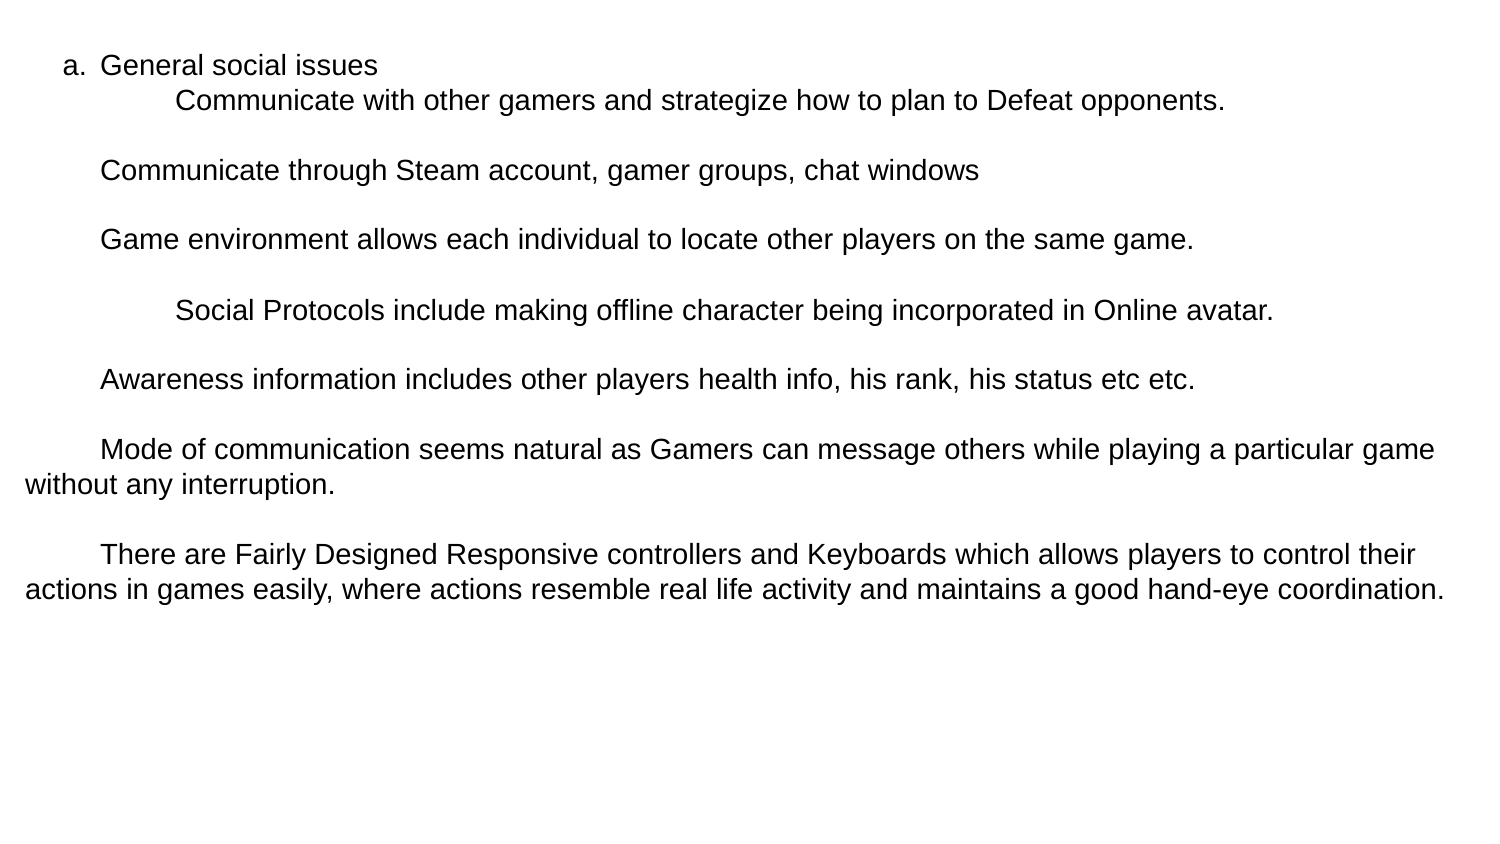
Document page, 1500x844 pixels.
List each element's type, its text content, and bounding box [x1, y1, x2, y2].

text_box General social issues Communicate with other gamers and strategize how to plan to Defeat opponents. Communicate through Steam account, gamer groups, chat windows Game environment allows each individual to locate other players on the same game. Social Protocols include making offline character being incorporated in Online avatar. Awareness information includes other players health info, his rank, his status etc etc. Mode of communication seems natural as Gamers can message others while playing a particular game without any interruption. There are Fairly Designed Responsive controllers and Keyboards which allows players to control their actions in games easily, where actions resemble real life activity and maintains a good hand-eye coordination. [10, 31, 1484, 801]
